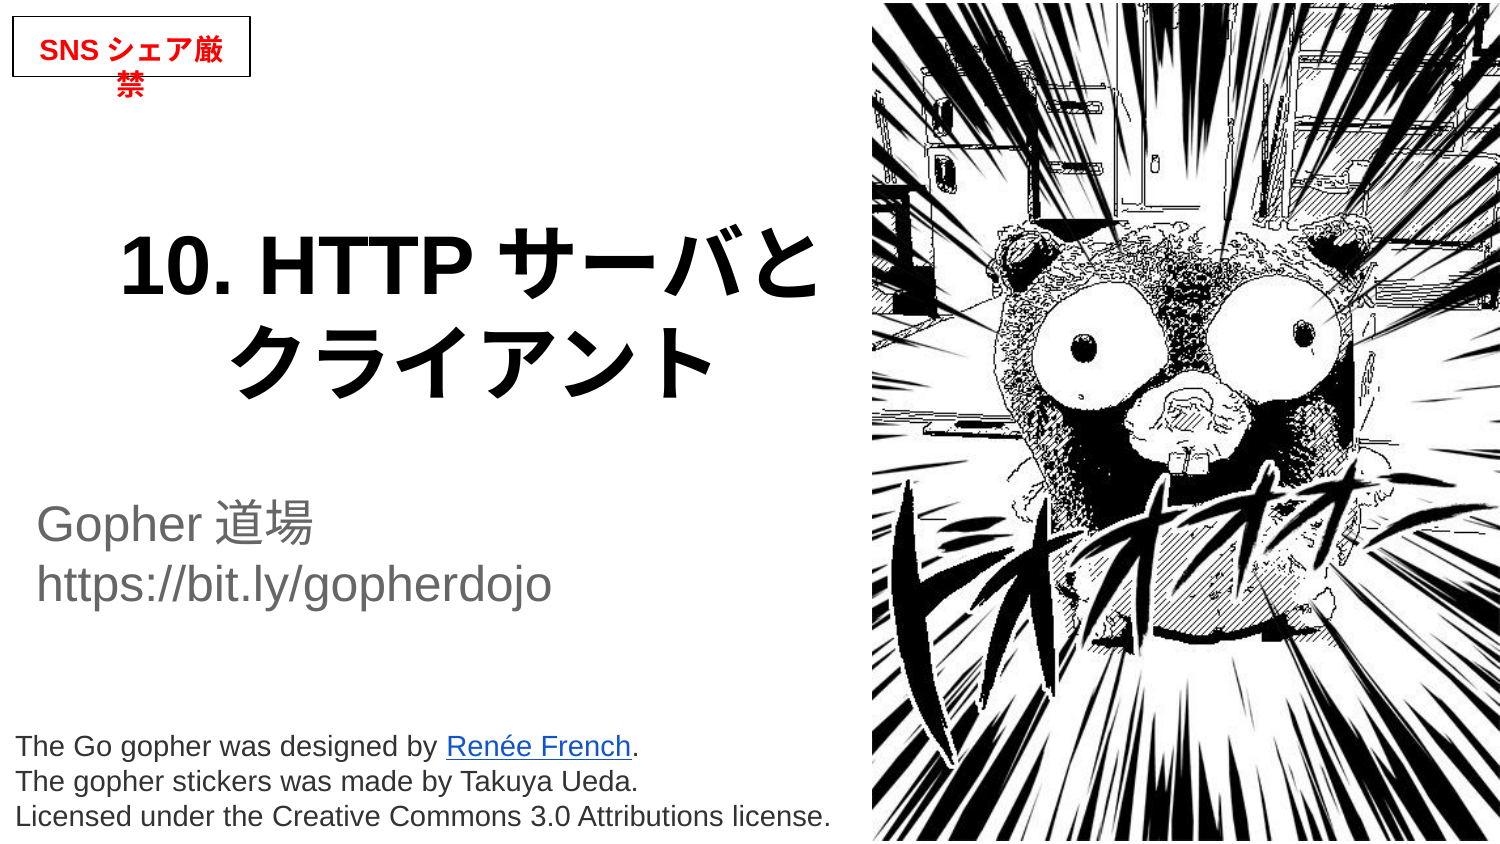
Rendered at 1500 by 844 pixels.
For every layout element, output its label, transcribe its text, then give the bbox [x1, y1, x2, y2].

subtitle Gopher道場 https://bit.ly/gopherdojo [21, 457, 843, 647]
picture [872, 3, 1500, 841]
title 10. HTTPサーバと クライアント [0, 172, 873, 451]
text_box SNSシェア厳禁 [12, 16, 250, 77]
